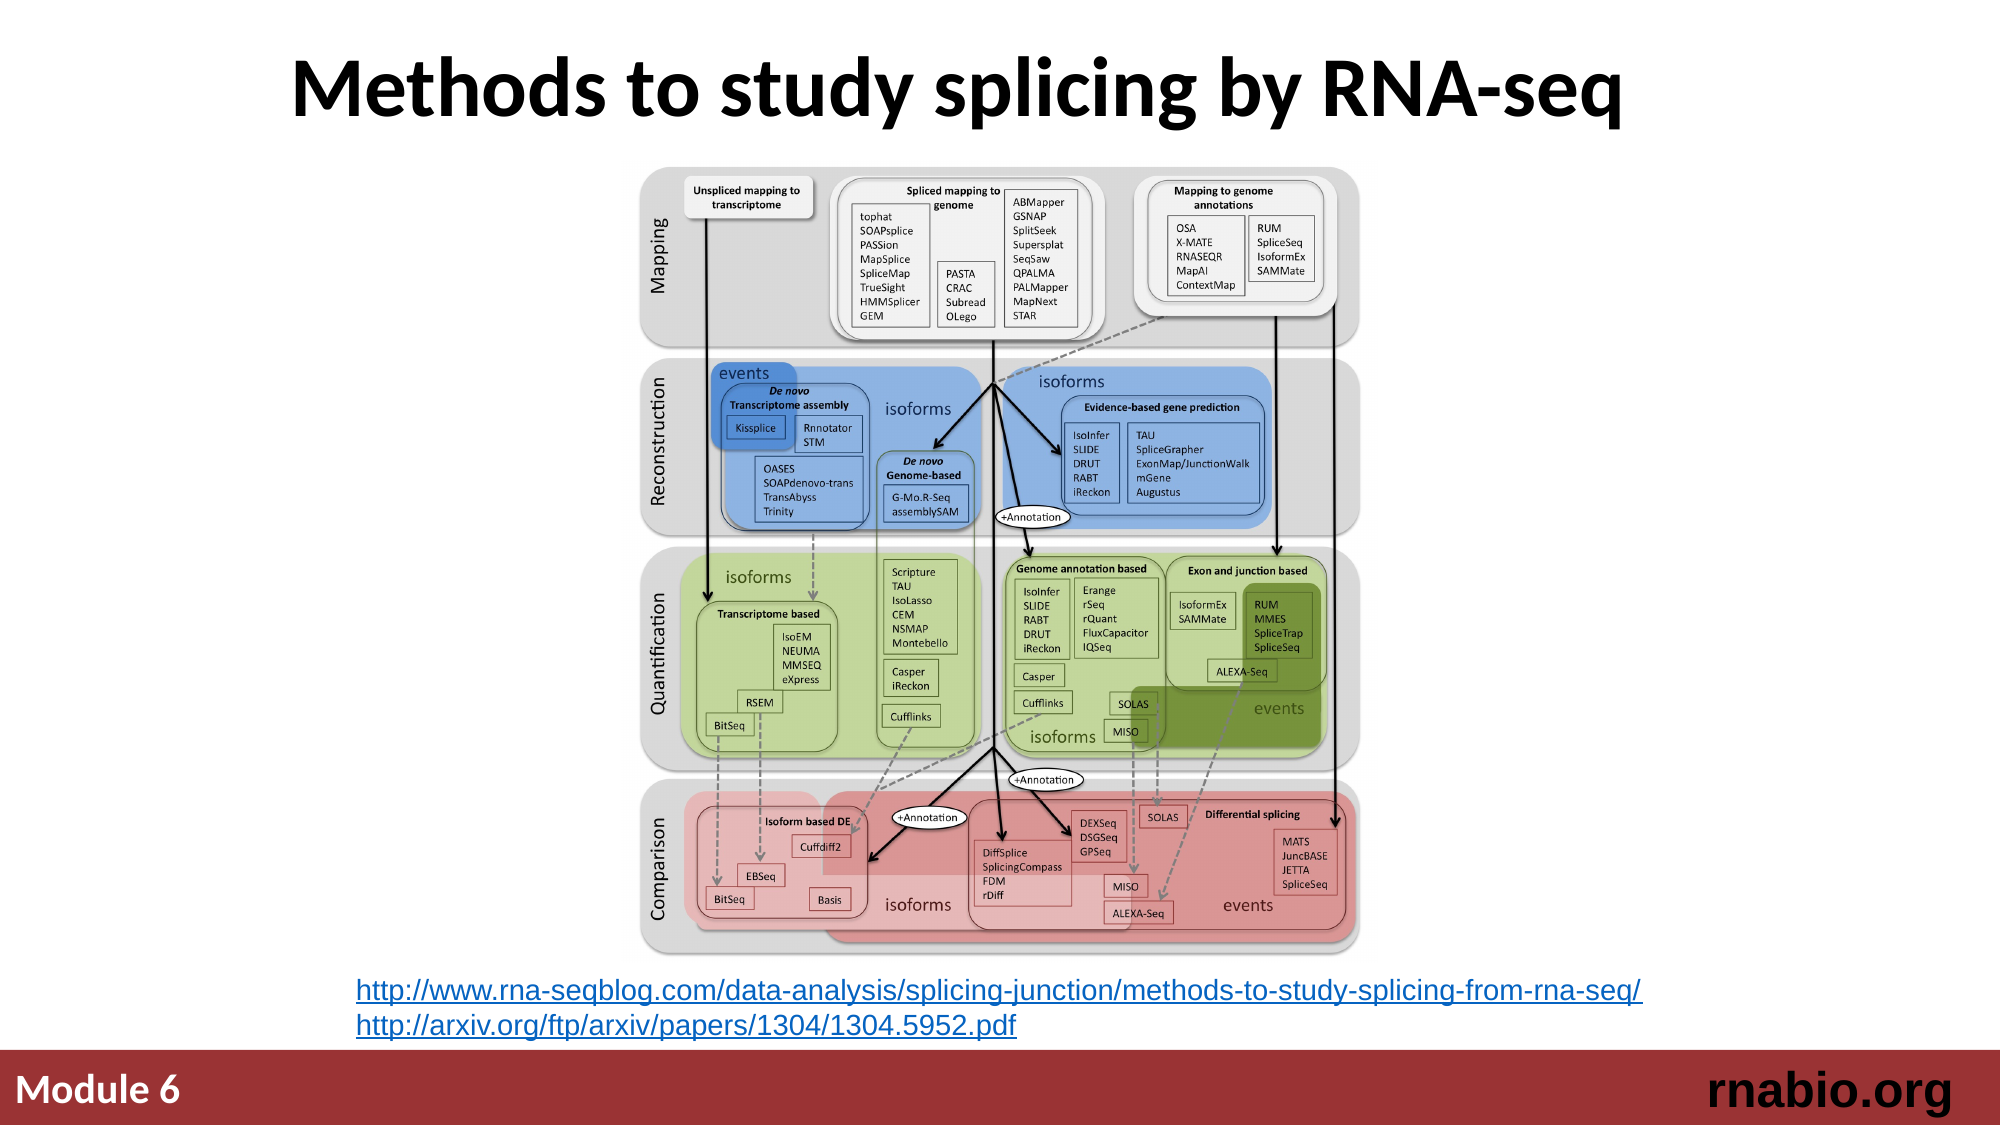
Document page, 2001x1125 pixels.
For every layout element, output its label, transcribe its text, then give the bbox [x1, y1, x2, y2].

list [621, 160, 1378, 963]
text_box http://www.rna-seqblog.com/data-analysis/splicing-junction/methods-to-study-splicing-from-rna-seq/ http://arxiv.org/ftp/arxiv/papers/1304/1304.5952.pdf [341, 964, 1658, 1049]
title Methods to study splicing by RNA-seq [275, 0, 1725, 184]
